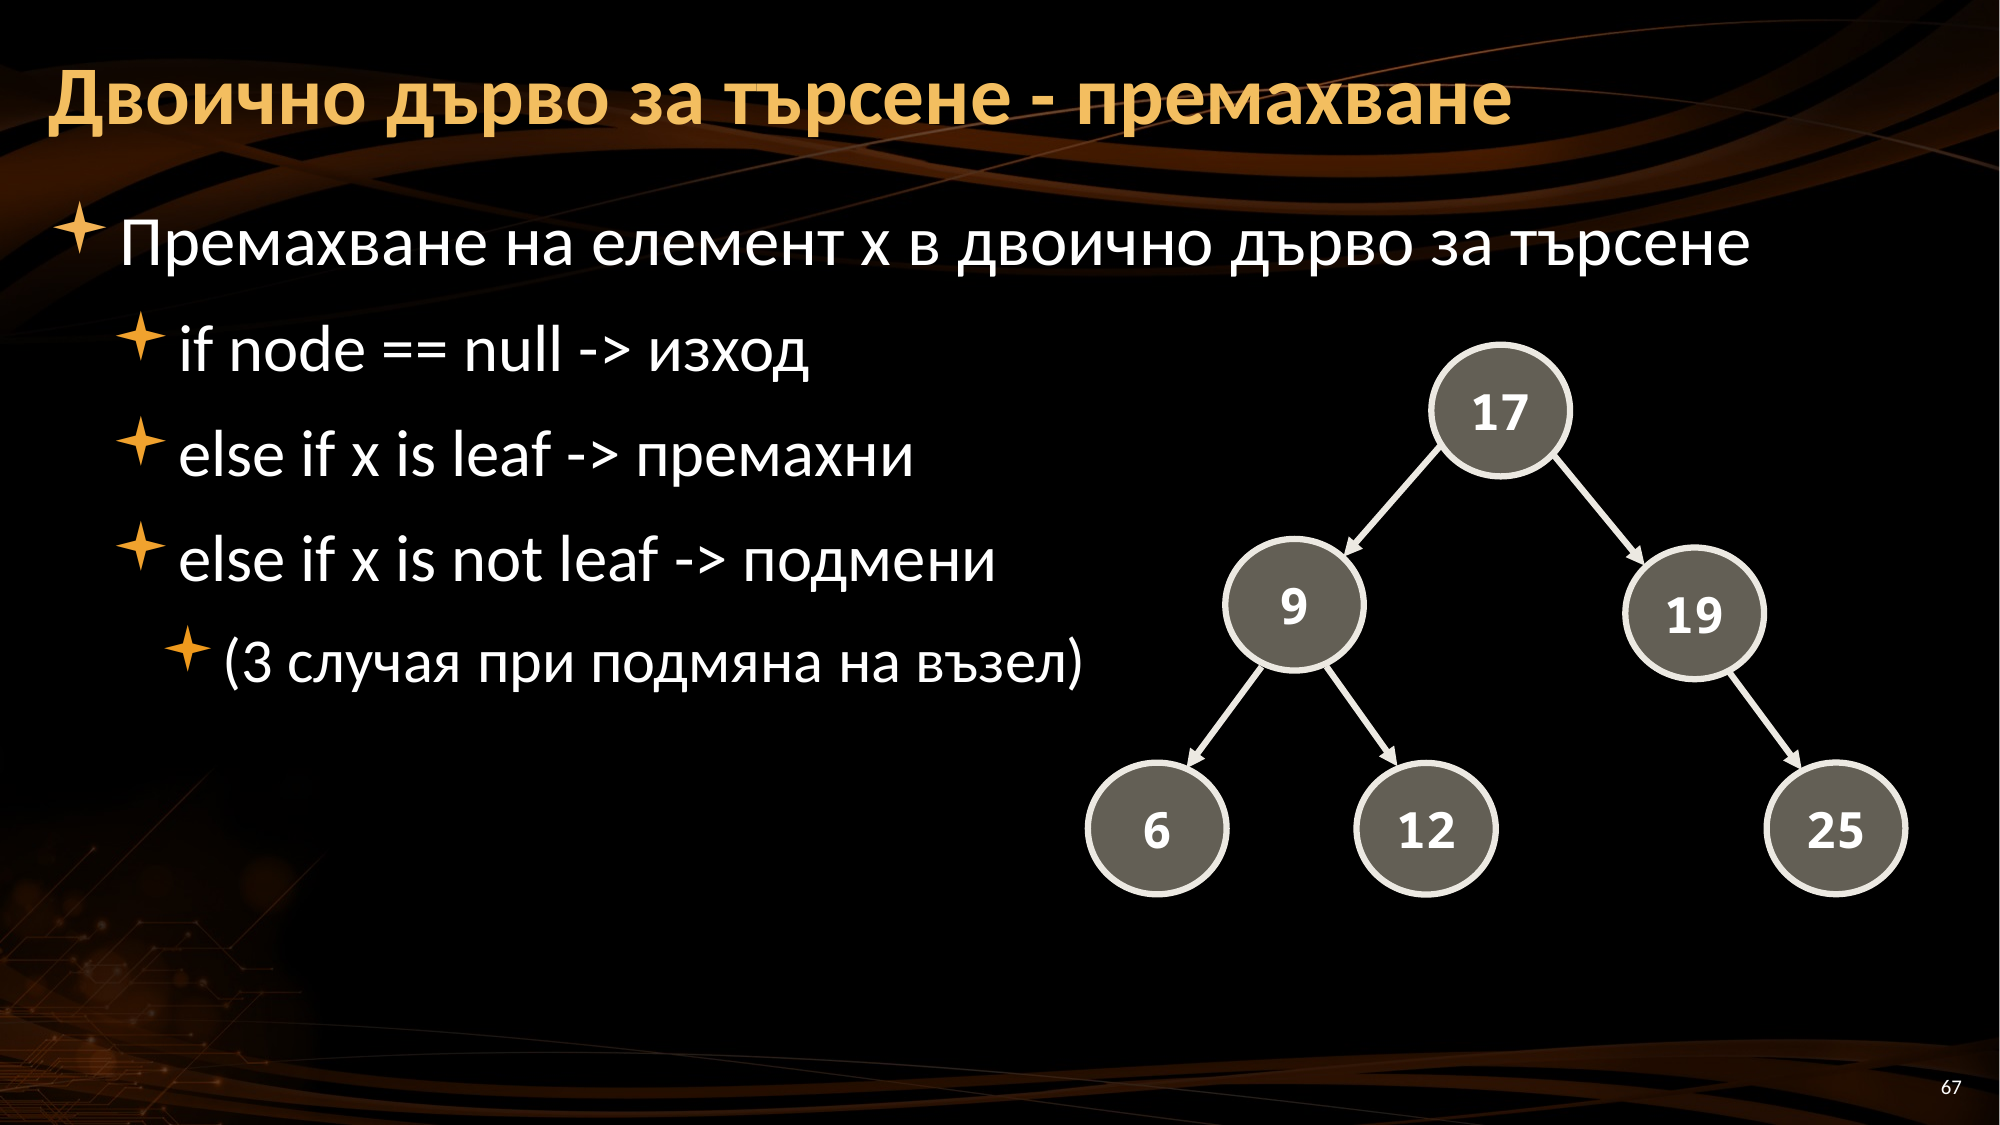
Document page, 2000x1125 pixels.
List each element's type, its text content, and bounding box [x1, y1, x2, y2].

text_box 67 [1897, 1070, 1968, 1103]
title Двоично дърво за търсене - премахване [30, 6, 1602, 189]
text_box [1087, 344, 1906, 895]
list Премахване на елемент x в двоично дърво за търсене if node == null -> изход else if x is leaf -> премахни else if x is not leaf -> подмени (3 случая при подмяна на възел) [31, 188, 1968, 1103]
picture [0, 0, 2000, 1125]
